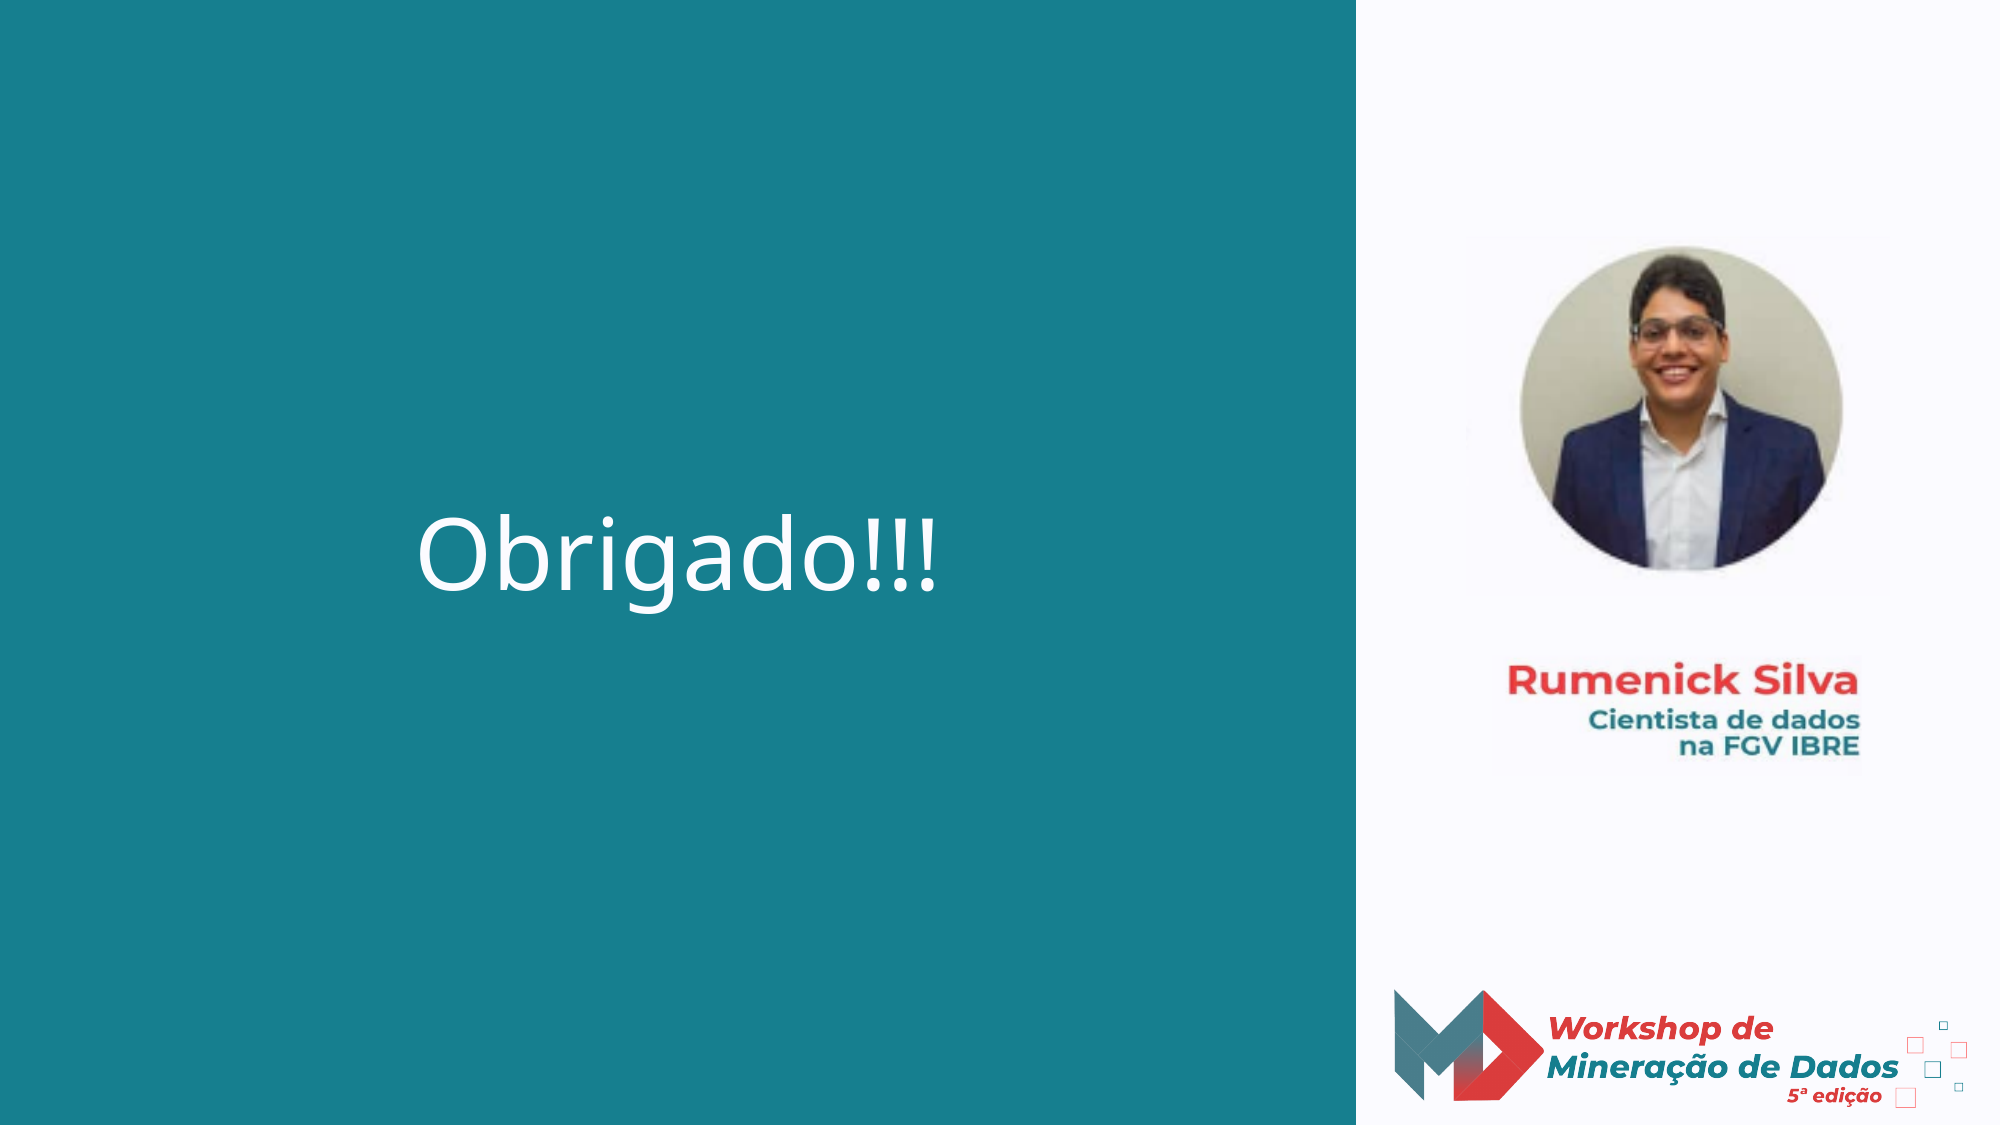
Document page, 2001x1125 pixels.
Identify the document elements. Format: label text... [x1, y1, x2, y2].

title Obrigado!!! [28, 461, 1328, 613]
picture [1492, 655, 1862, 776]
picture [1466, 236, 1890, 596]
picture [1394, 989, 1967, 1108]
